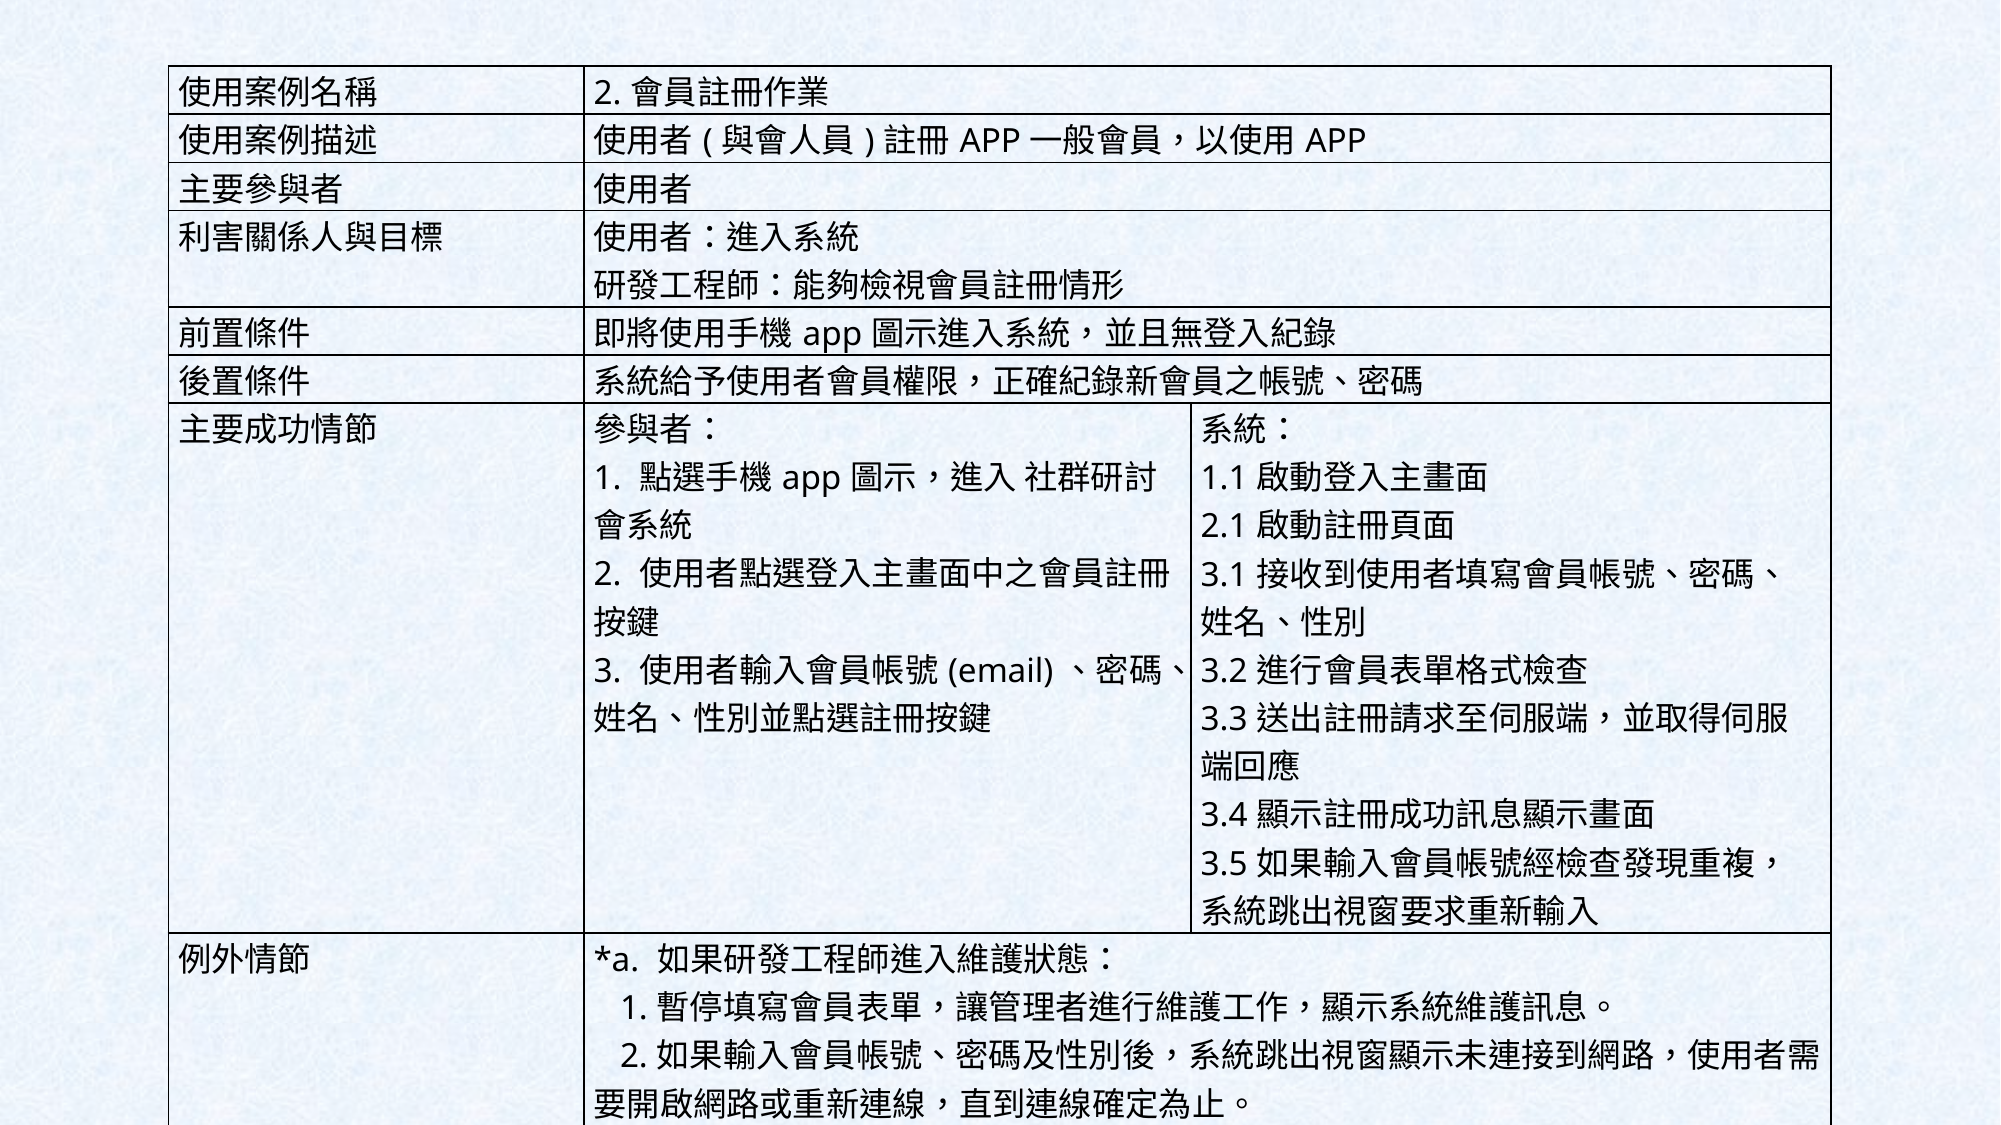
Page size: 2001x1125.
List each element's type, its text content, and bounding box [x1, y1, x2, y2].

table_cell *a. 如果研發工程師進入維護狀態： 1.暫停填寫會員表單，讓管理者進行維護工作，顯示系統維護訊息。 2.如果輸入會員帳號、密碼及性別後，系統跳出視窗顯示未連接到網路，使用者需要開啟網路或重新連線，直到連線確定為止。 [585, 934, 1830, 1125]
table_cell 前置條件 [169, 308, 583, 354]
table_header 2.會員註冊作業 [585, 67, 1830, 113]
table_cell 後置條件 [169, 356, 583, 402]
table_header 使用案例名稱 [169, 67, 583, 113]
table_cell 參與者： 1. 點選手機app圖示，進入 社群研討會系統 2. 使用者點選登入主畫面中之會員註冊按鍵 3. 使用者輸入會員帳號(email)、密碼、姓名、性別並點選註冊按鍵 [585, 404, 1190, 932]
table_cell 使用者 [585, 163, 1830, 210]
title [137, 43, 1863, 169]
table_cell 主要成功情節 [169, 404, 583, 932]
table_cell 使用案例描述 [169, 115, 583, 162]
table_cell 使用者(與會人員)註冊APP一般會員，以使用APP [585, 115, 1830, 162]
table_cell 即將使用手機app圖示進入系統，並且無登入紀錄 [585, 308, 1830, 354]
table_cell 主要參與者 [169, 163, 583, 210]
table_cell 利害關係人與目標 [169, 211, 583, 306]
table_cell 使用者：進入系統 研發工程師：能夠檢視會員註冊情形 [585, 211, 1830, 306]
table_cell 系統給予使用者會員權限，正確紀錄新會員之帳號、密碼 [585, 356, 1830, 402]
table_cell 例外情節 [169, 934, 583, 1125]
table_cell 系統： 1.1啟動登入主畫面 2.1啟動註冊頁面 3.1接收到使用者填寫會員帳號、密碼、姓名、性別 3.2進行會員表單格式檢查 3.3送出註冊請求至伺服端，並取得伺服端回應 3.4顯示註冊成功訊息顯示畫面 3.5如果輸入會員帳號經檢查發現重複，系統跳出視窗要求重新輸入 [1192, 404, 1830, 932]
